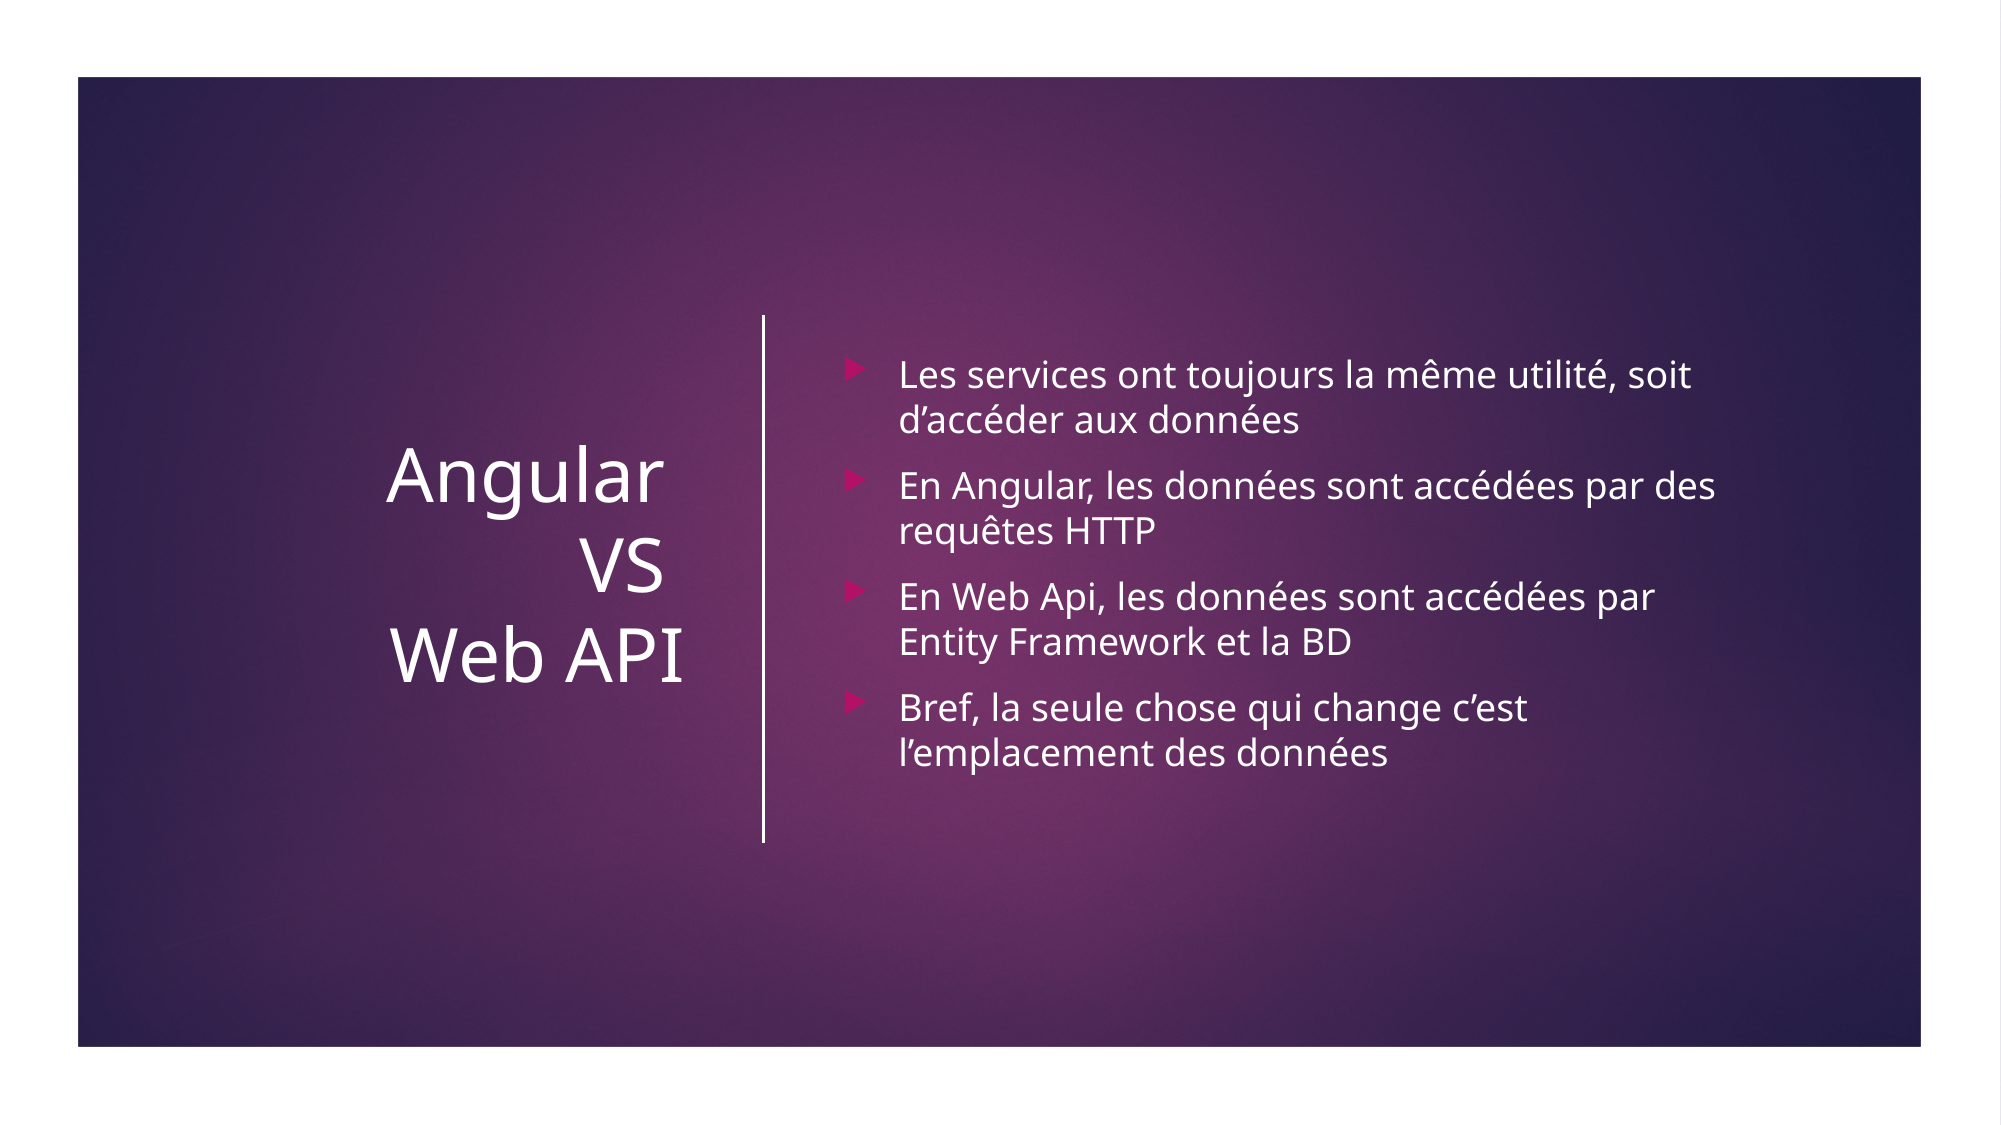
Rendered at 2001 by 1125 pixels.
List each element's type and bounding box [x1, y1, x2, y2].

text_box [0, 0, 2000, 1125]
